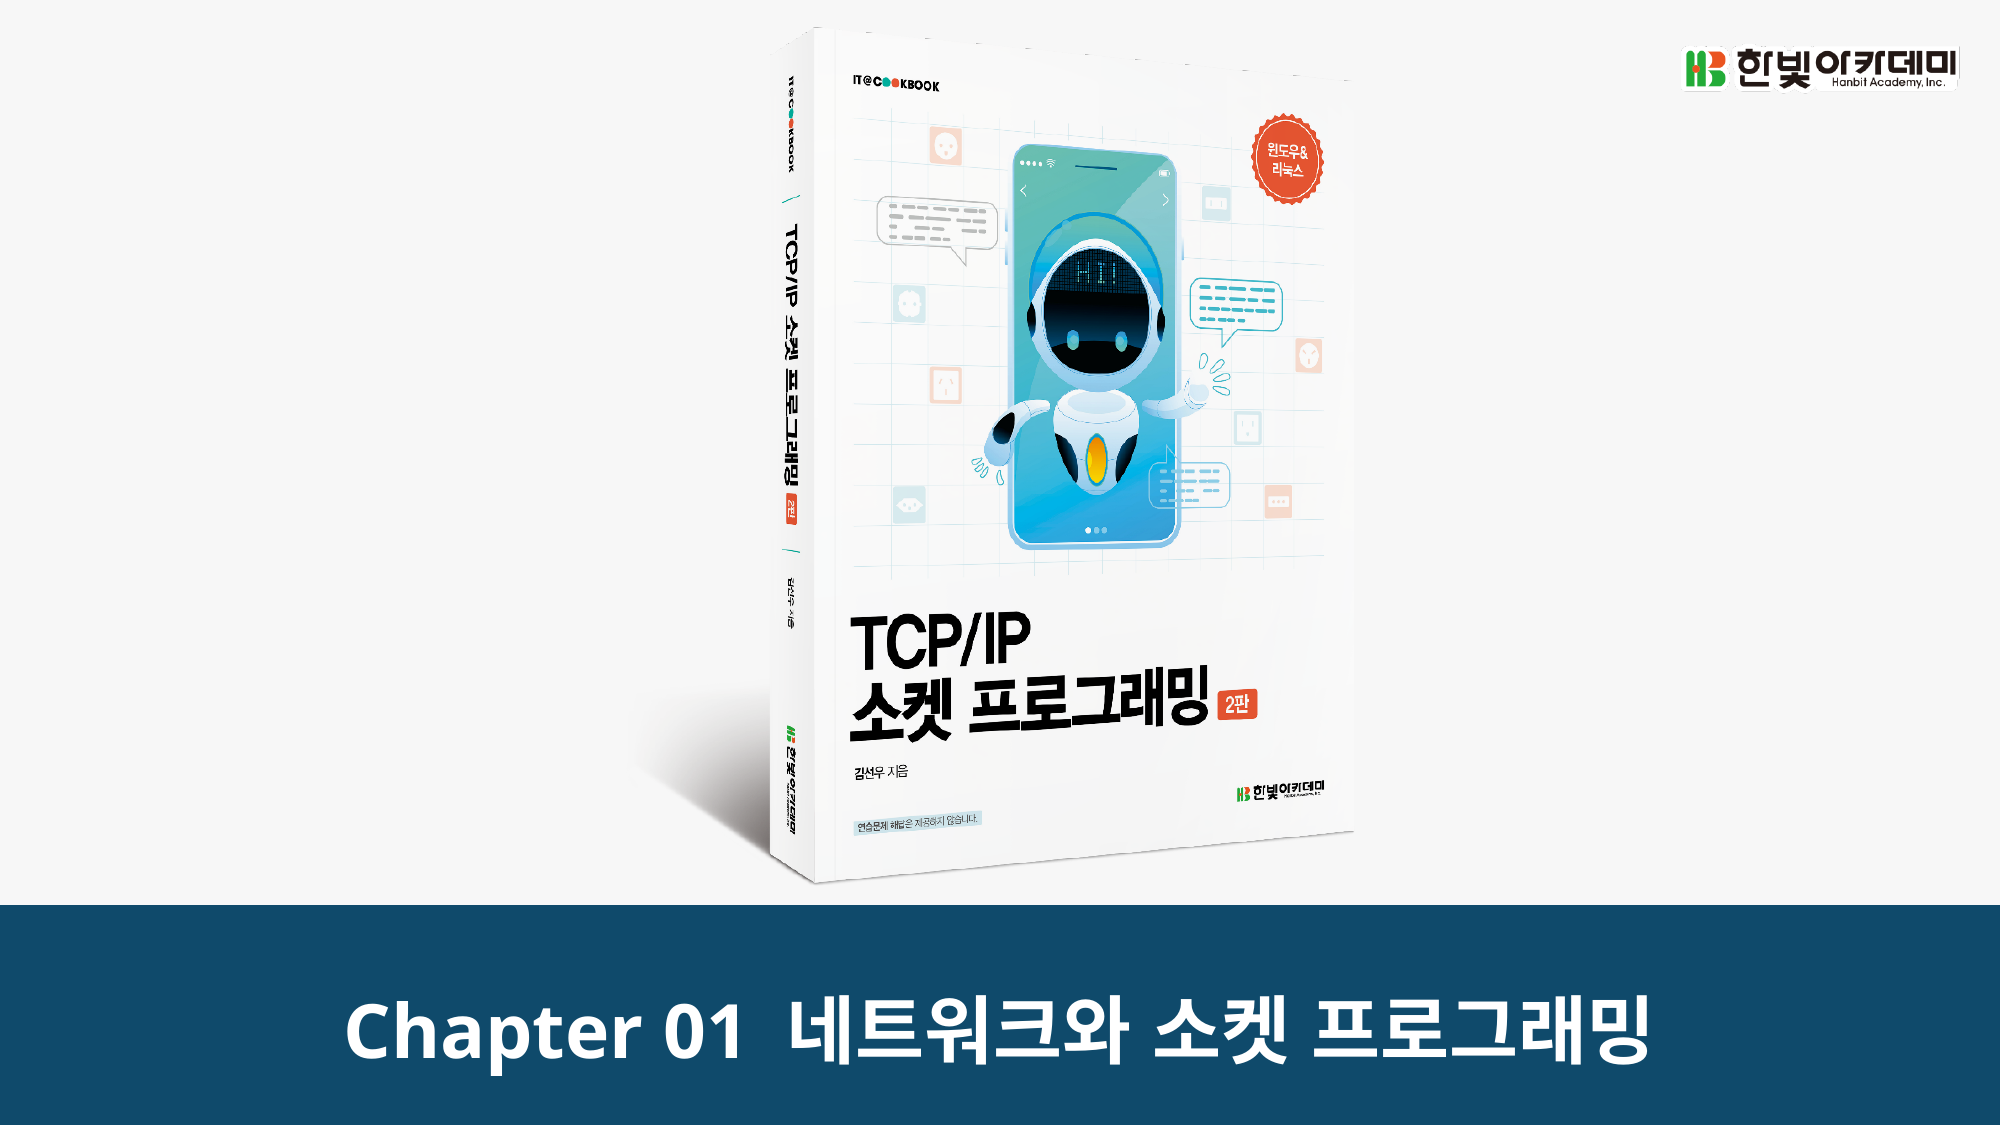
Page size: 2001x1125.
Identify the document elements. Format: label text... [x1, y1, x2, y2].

text_box Chapter 01 네트워크와 소켓 프로그래밍 [0, 905, 2000, 1125]
picture [1673, 42, 1968, 99]
picture [575, 0, 1449, 905]
